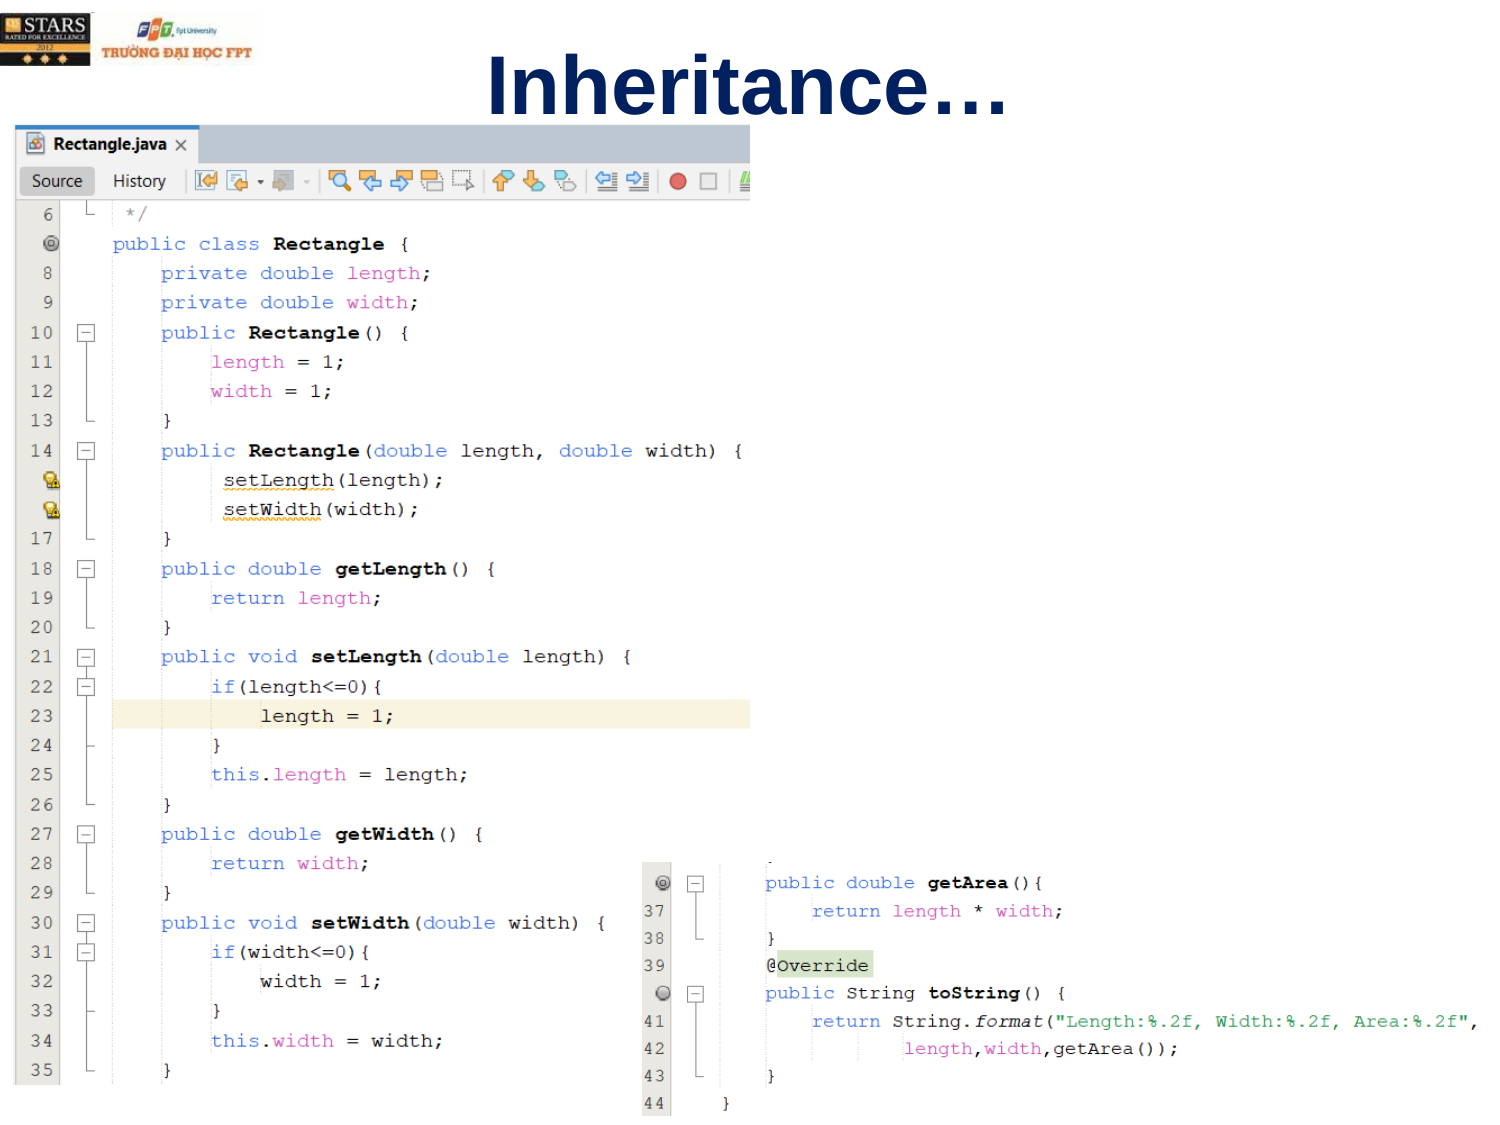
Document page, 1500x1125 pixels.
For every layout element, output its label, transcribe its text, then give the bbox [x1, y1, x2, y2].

picture [13, 124, 1490, 1116]
picture [0, 12, 75, 66]
title Inheritance… [75, 0, 1425, 175]
